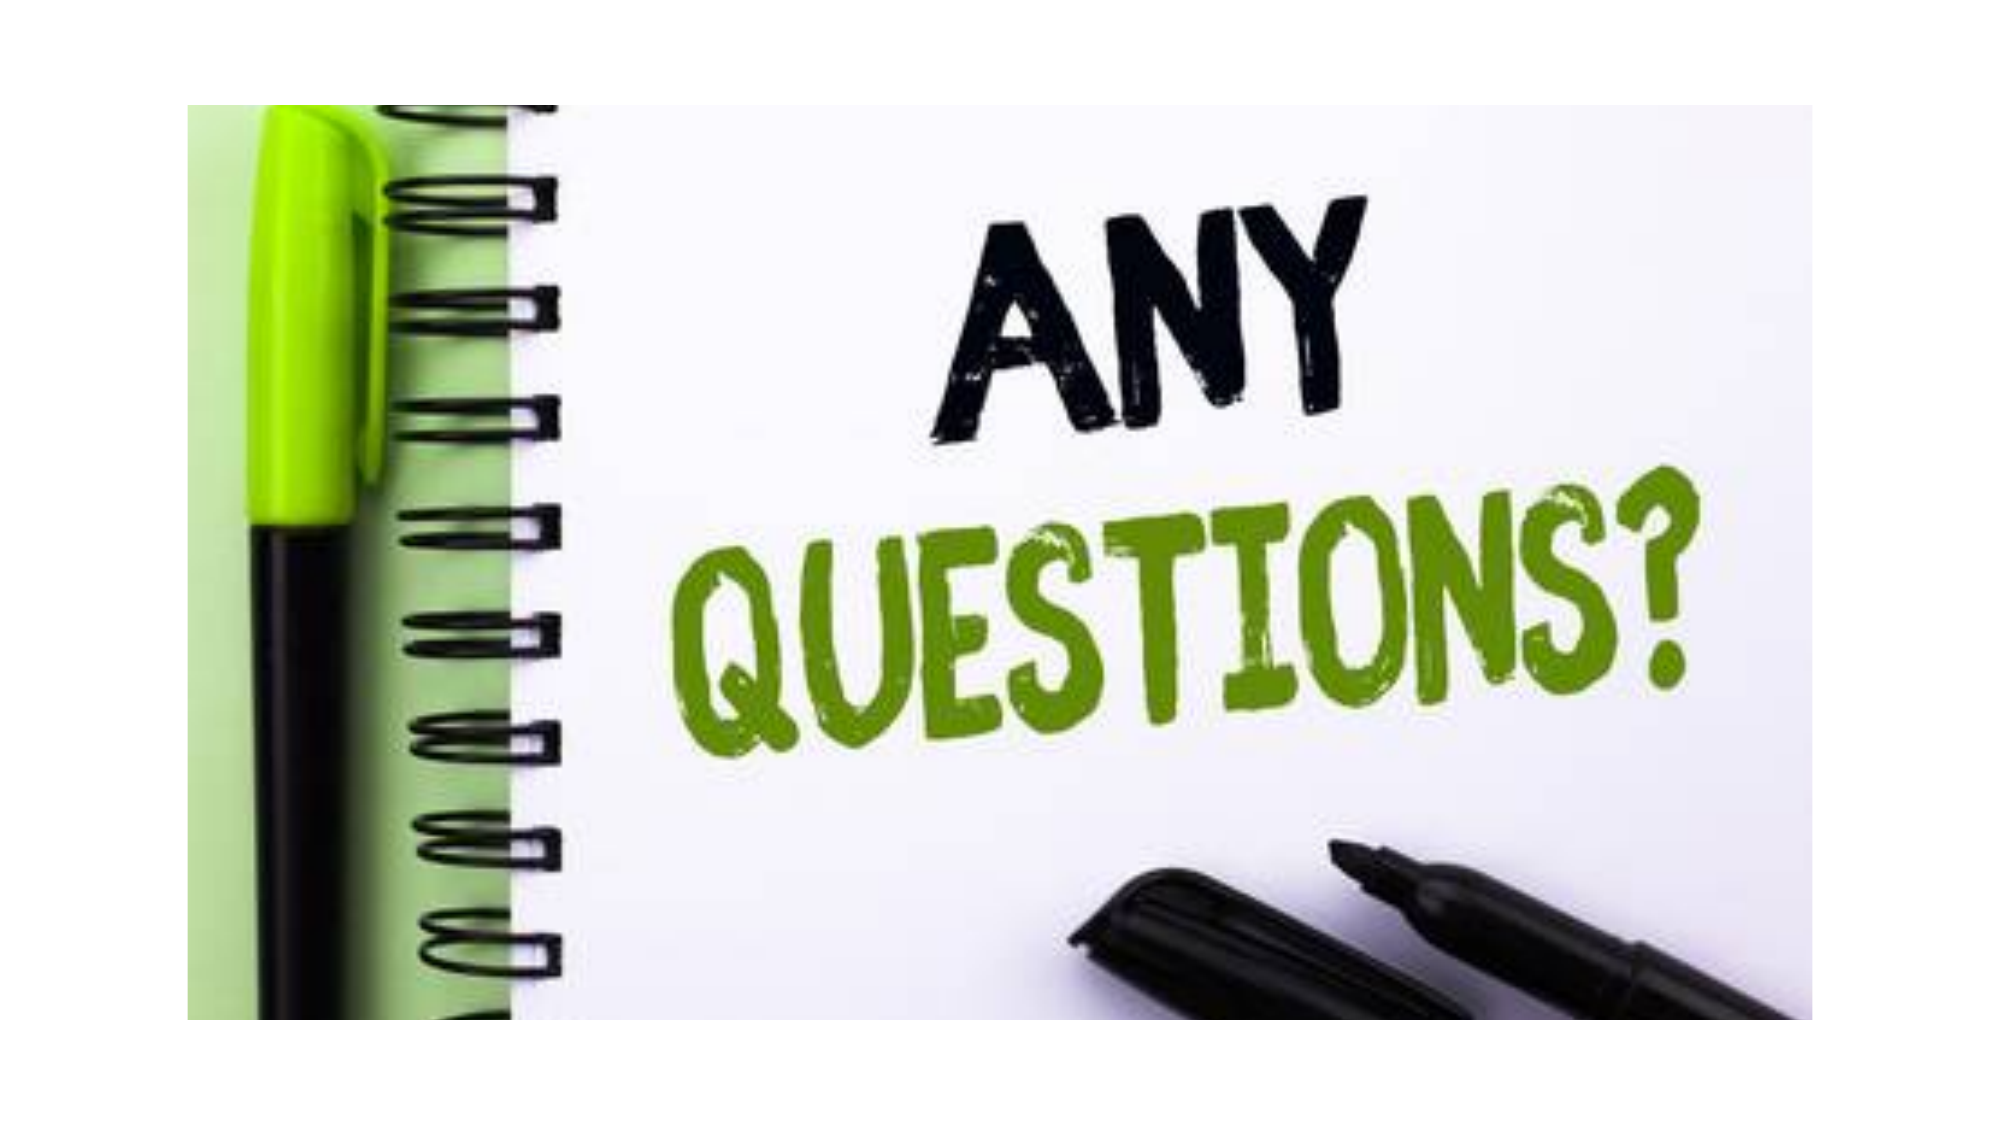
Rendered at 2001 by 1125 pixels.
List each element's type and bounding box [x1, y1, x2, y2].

picture [187, 105, 1813, 1020]
